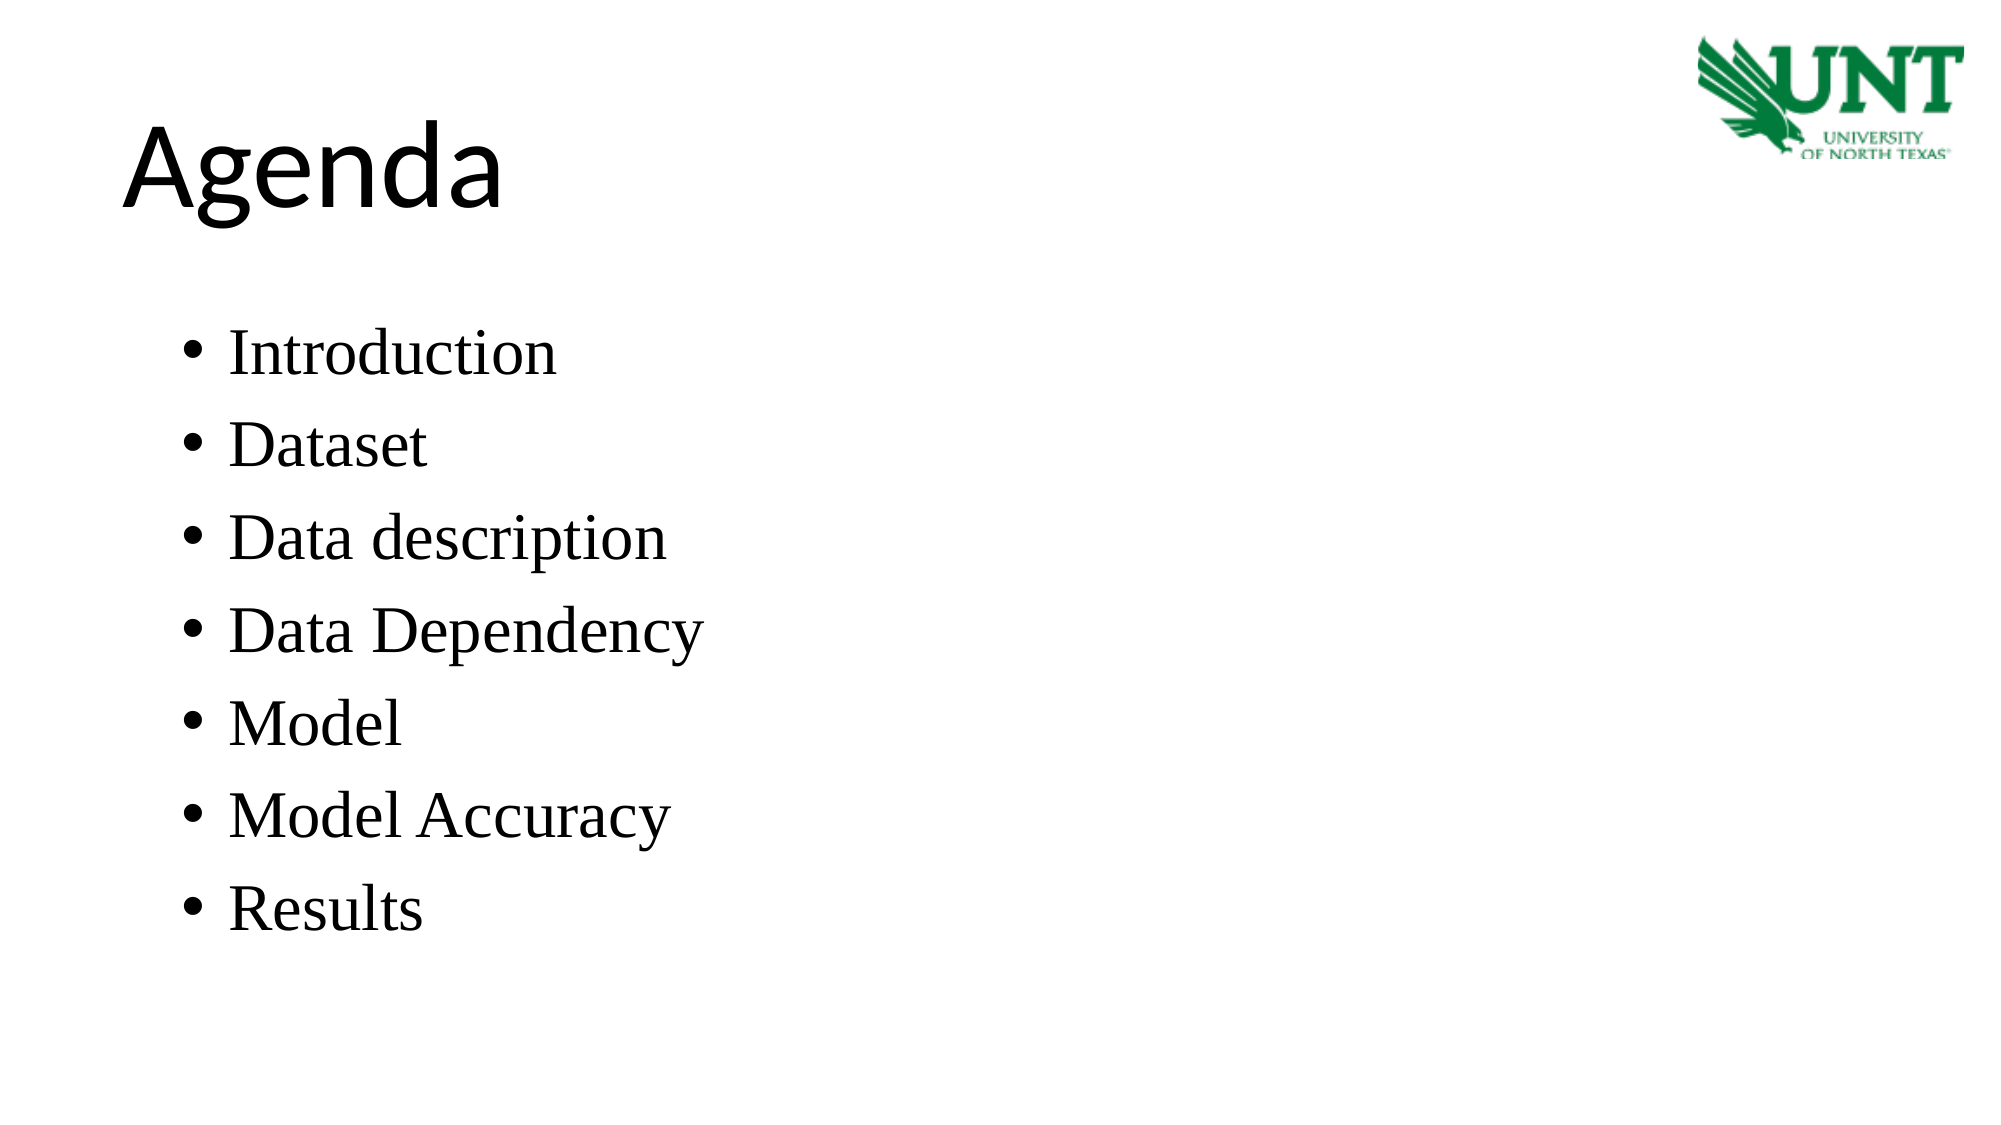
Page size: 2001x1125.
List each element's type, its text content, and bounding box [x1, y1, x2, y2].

list Agenda [107, 92, 1530, 236]
list Introduction Dataset Data description Data Dependency Model Model Accuracy Results [166, 309, 1620, 1013]
